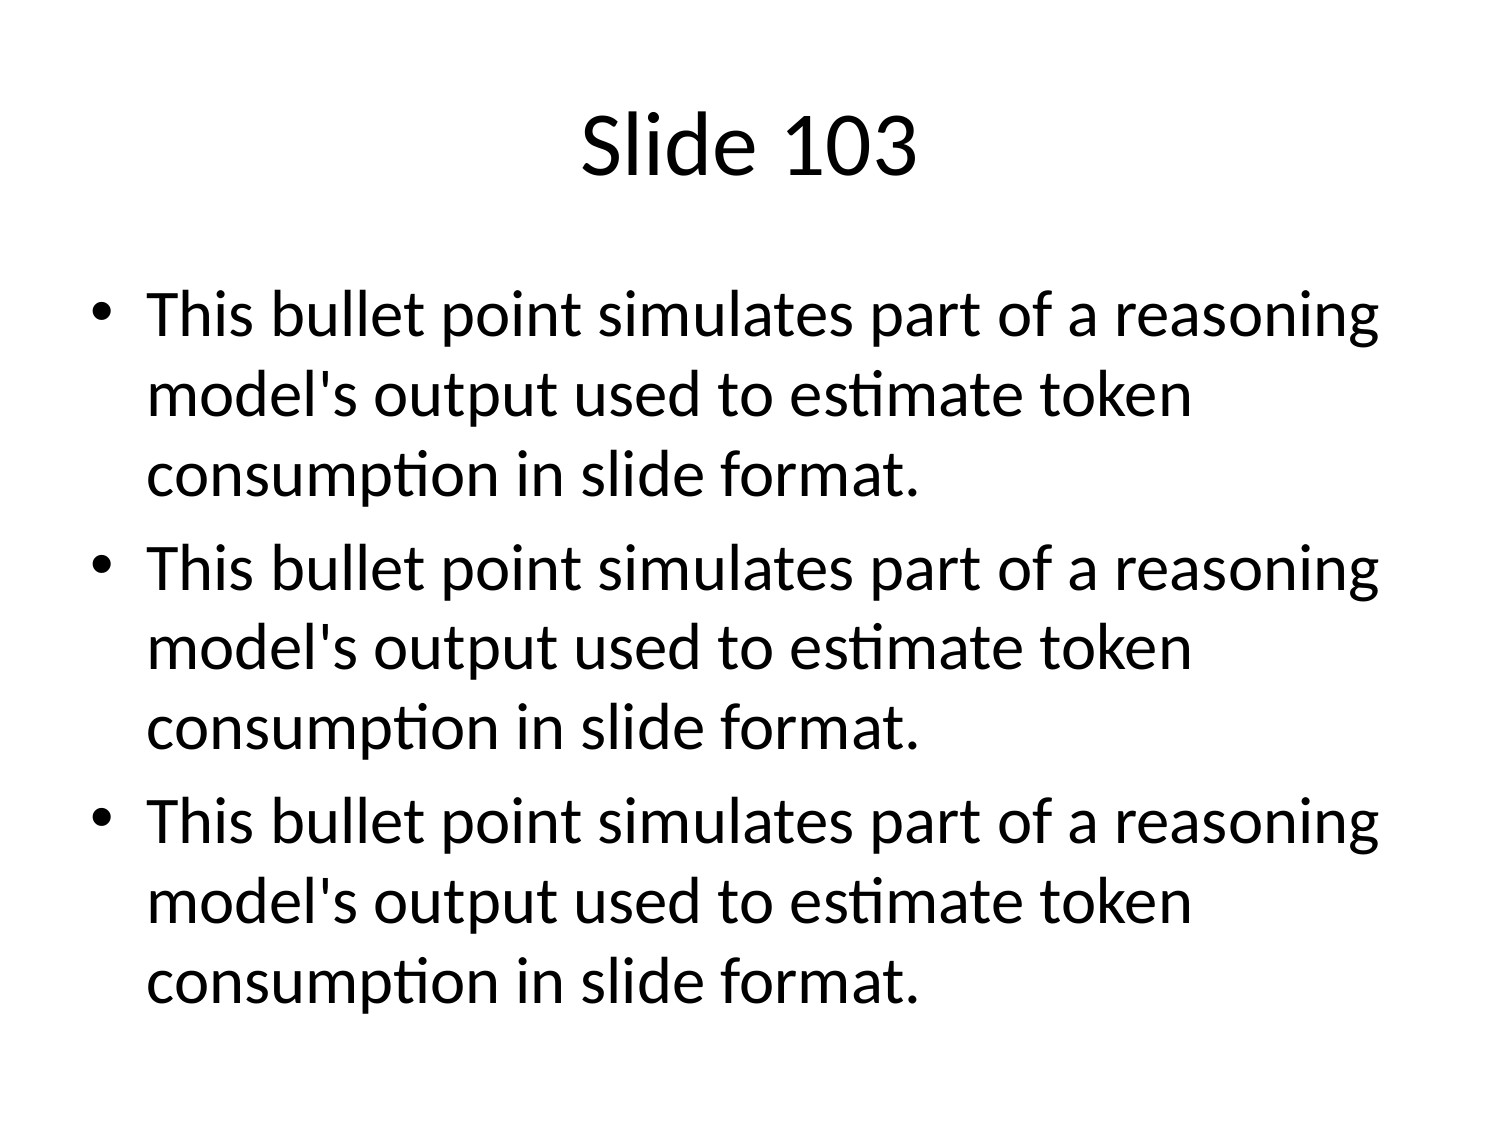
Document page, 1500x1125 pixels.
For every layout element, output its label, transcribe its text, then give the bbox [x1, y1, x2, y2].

list This bullet point simulates part of a reasoning model's output used to estimate token consumption in slide format. This bullet point simulates part of a reasoning model's output used to estimate token consumption in slide format. This bullet point simulates part of a reasoning model's output used to estimate token consumption in slide format. [75, 262, 1425, 1005]
title Slide 103 [75, 45, 1425, 233]
